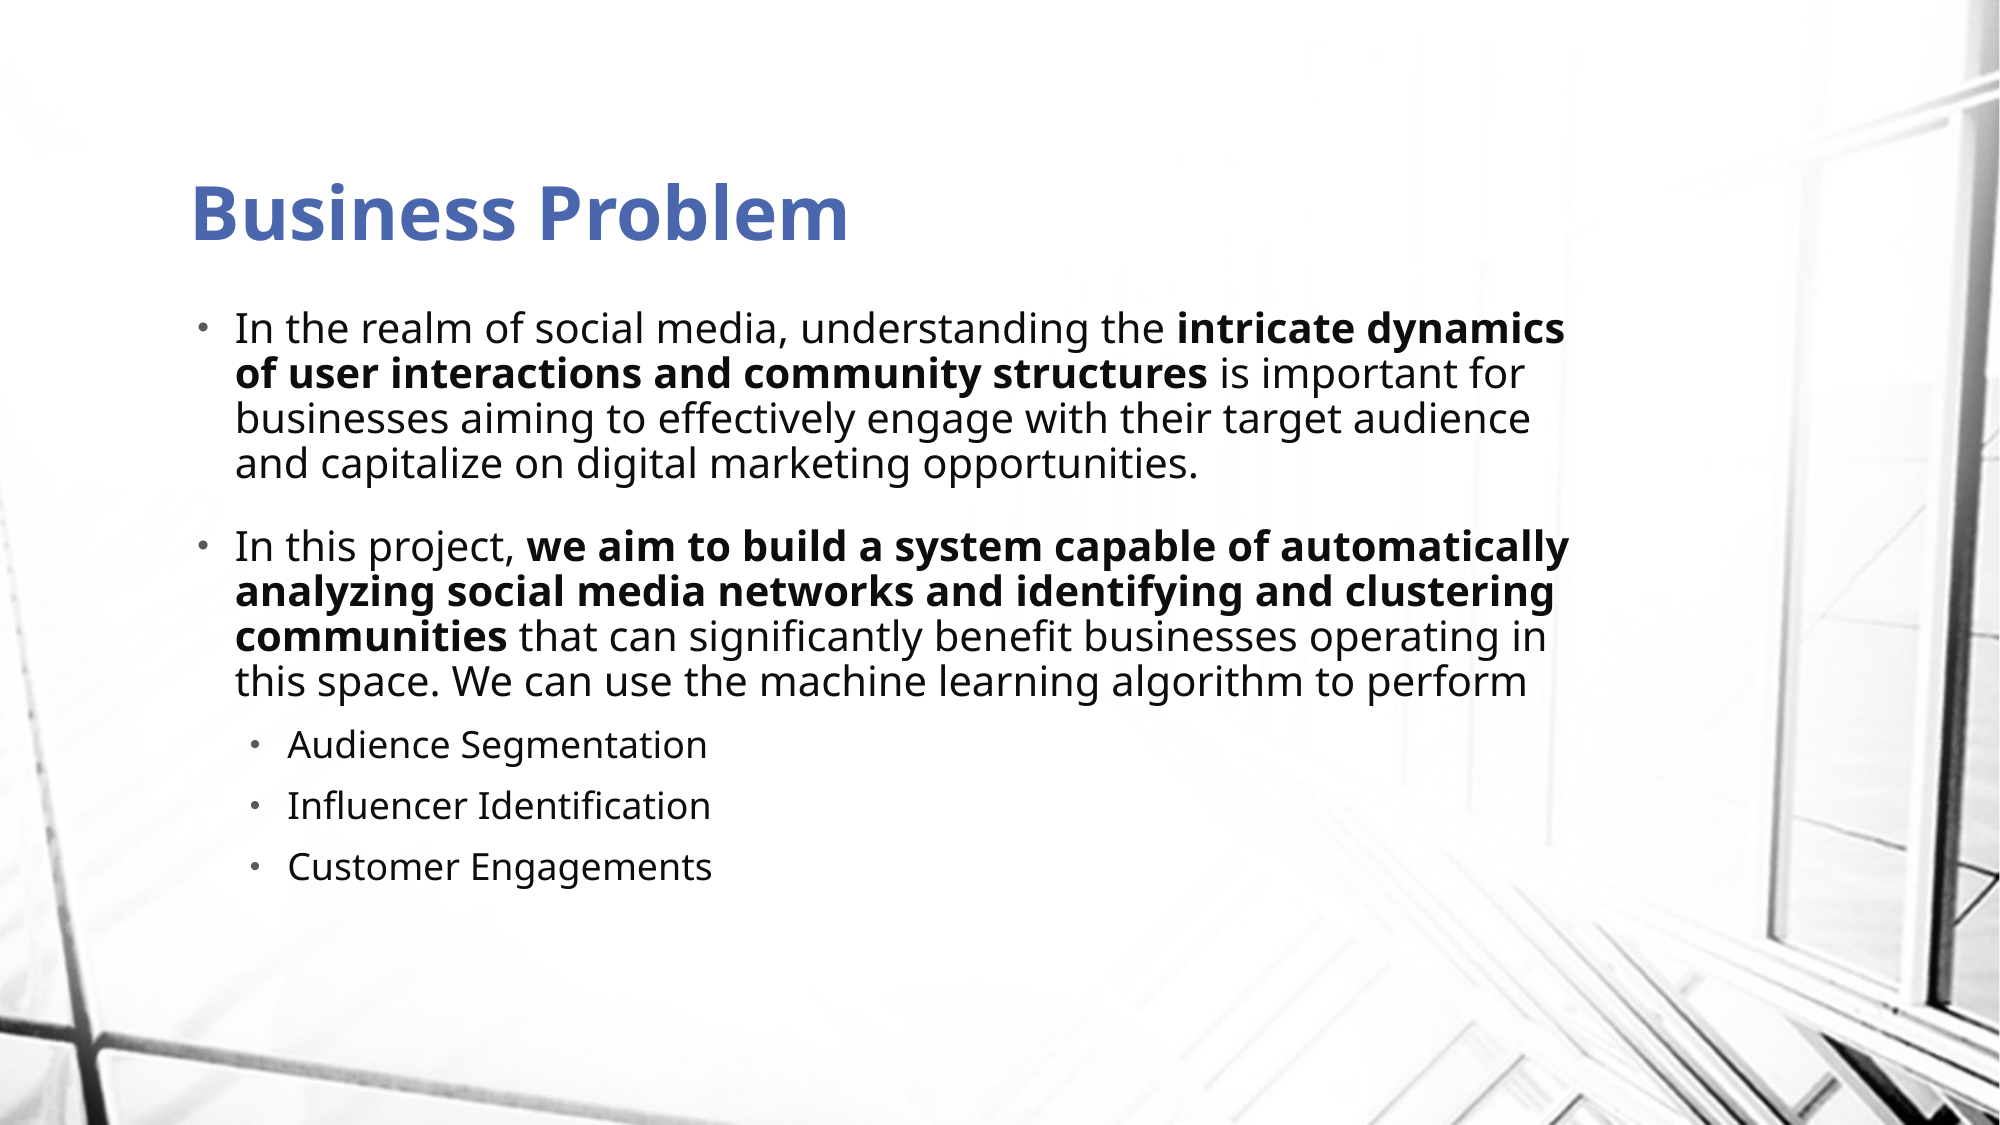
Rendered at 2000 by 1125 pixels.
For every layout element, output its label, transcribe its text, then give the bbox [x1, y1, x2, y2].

title Business Problem [174, 87, 1600, 263]
list In the realm of social media, understanding the intricate dynamics of user interactions and community structures is important for businesses aiming to effectively engage with their target audience and capitalize on digital marketing opportunities. In this project, we aim to build a system capable of automatically analyzing social media networks and identifying and clustering communities that can significantly benefit businesses operating in this space. We can use the machine learning algorithm to perform Audience Segmentation Influencer Identification Customer Engagements [174, 299, 1600, 988]
picture [0, 0, 2000, 1125]
